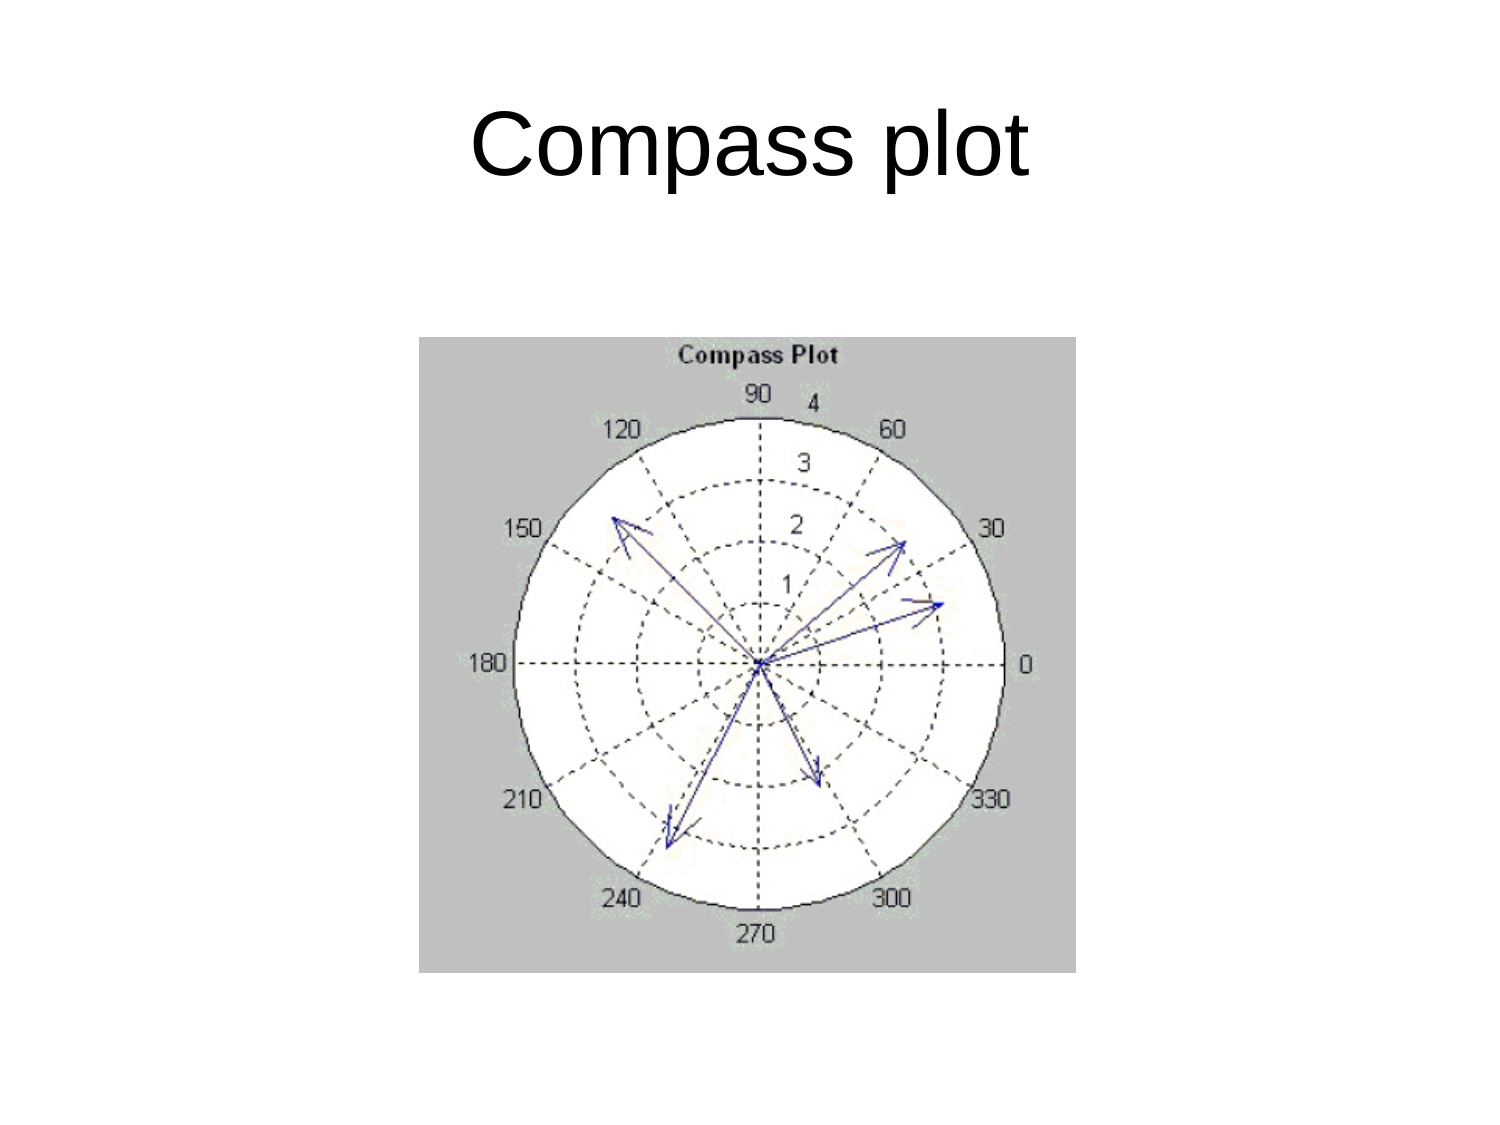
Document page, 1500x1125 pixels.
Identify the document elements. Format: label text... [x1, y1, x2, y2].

picture [419, 337, 1076, 973]
title Compass plot [75, 45, 1425, 233]
